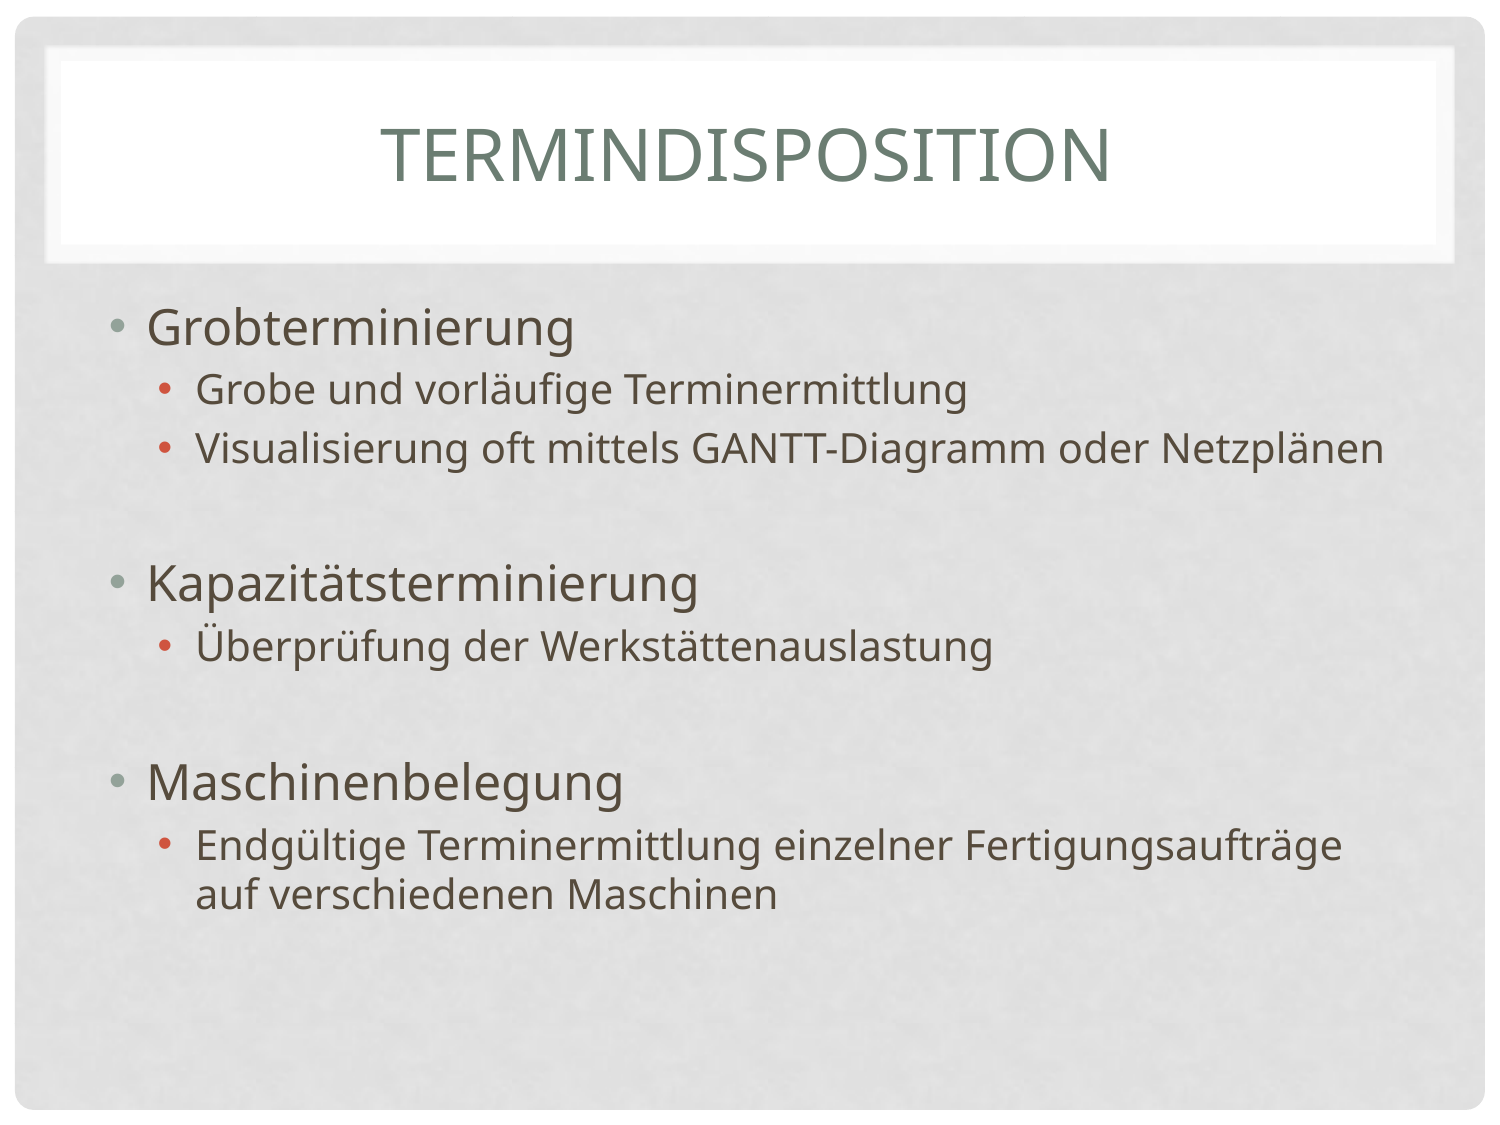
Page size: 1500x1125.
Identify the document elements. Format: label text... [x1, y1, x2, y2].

title Termindisposition [69, 66, 1425, 238]
list Grobterminierung Grobe und vorläufige Terminermittlung Visualisierung oft mittels GANTT-Diagramm oder Netzplänen Kapazitätsterminierung Überprüfung der Werkstättenauslastung Maschinenbelegung Endgültige Terminermittlung einzelner Fertigungsaufträge auf verschiedenen Maschinen [75, 287, 1425, 1005]
